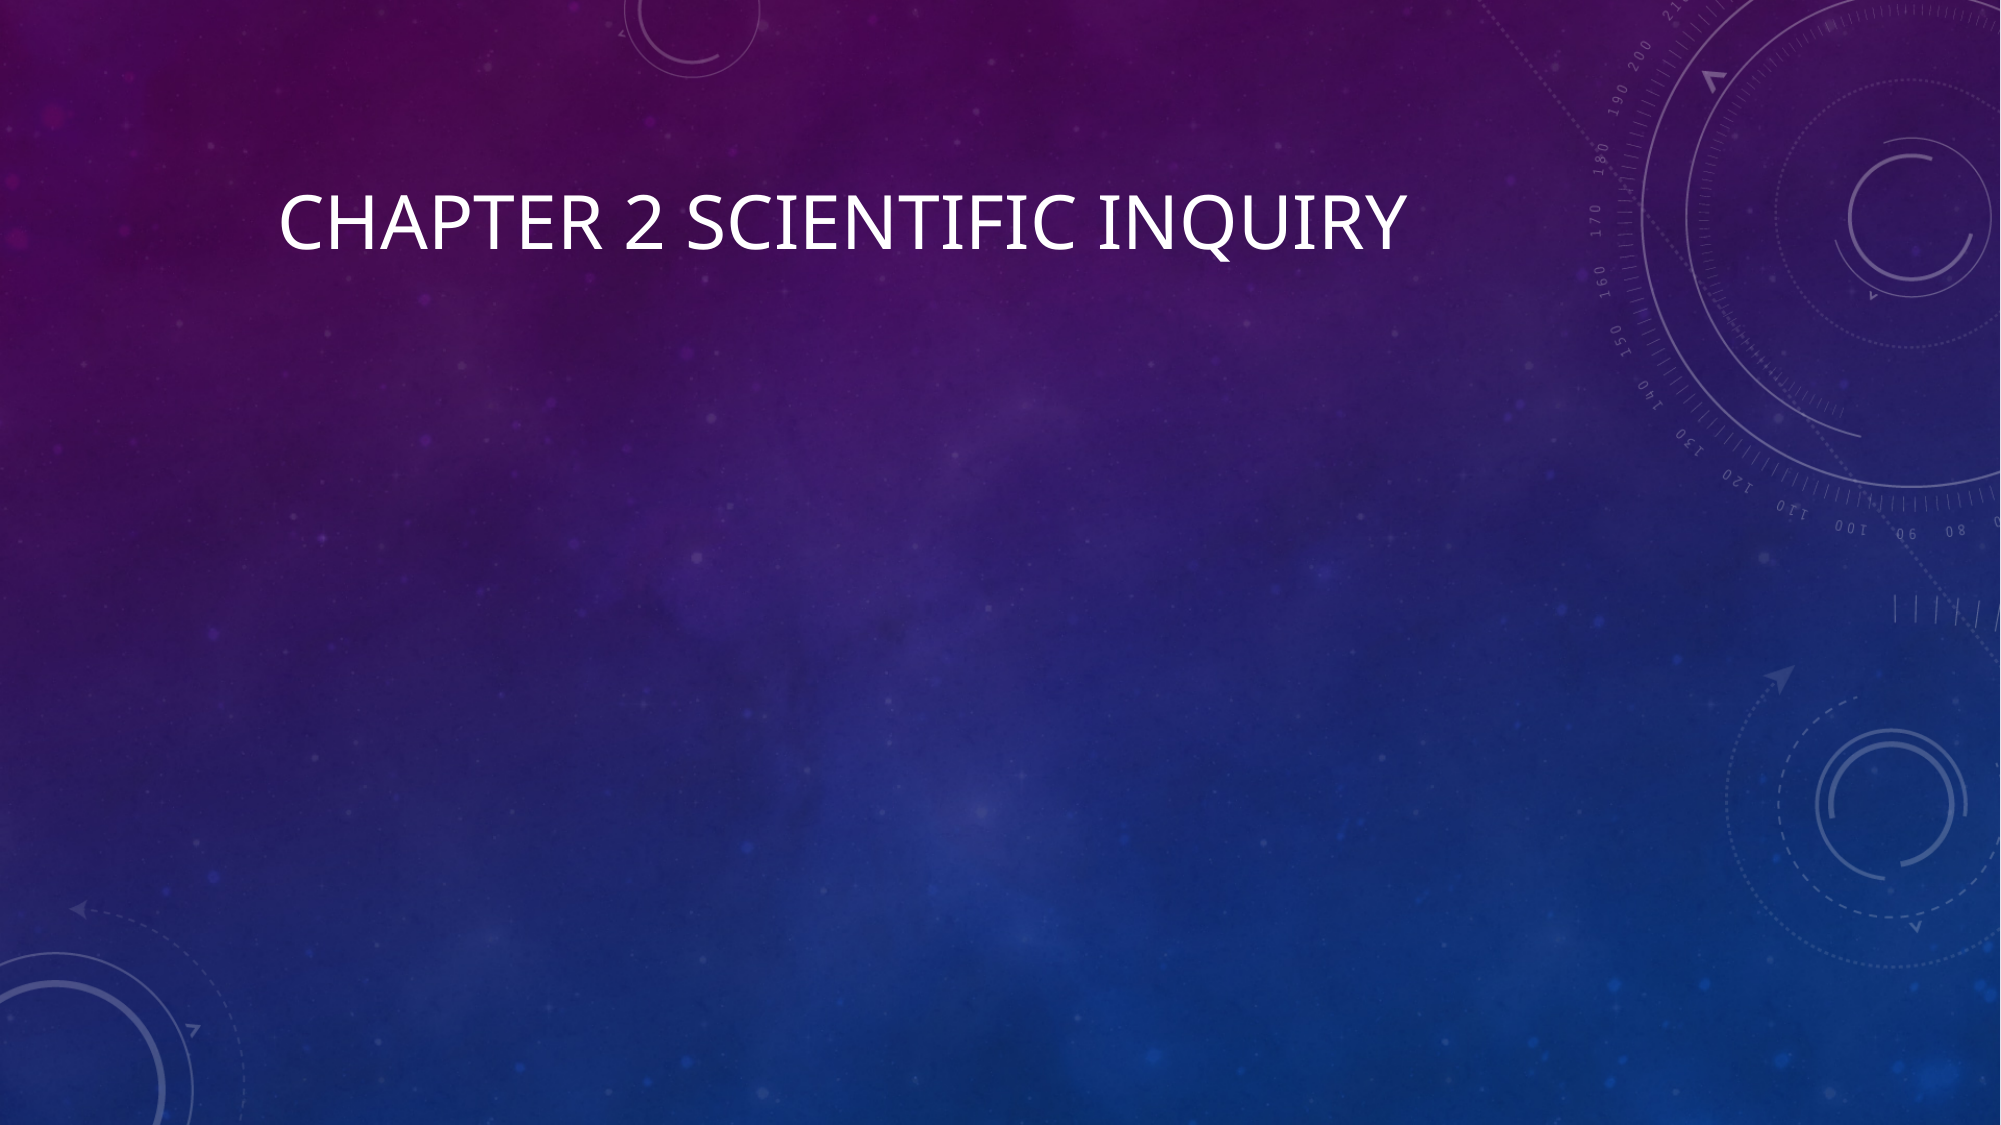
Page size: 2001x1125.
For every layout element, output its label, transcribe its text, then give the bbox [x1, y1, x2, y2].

title chapter 2 scientific inquiry [112, 99, 1775, 339]
picture [0, 0, 2001, 1125]
